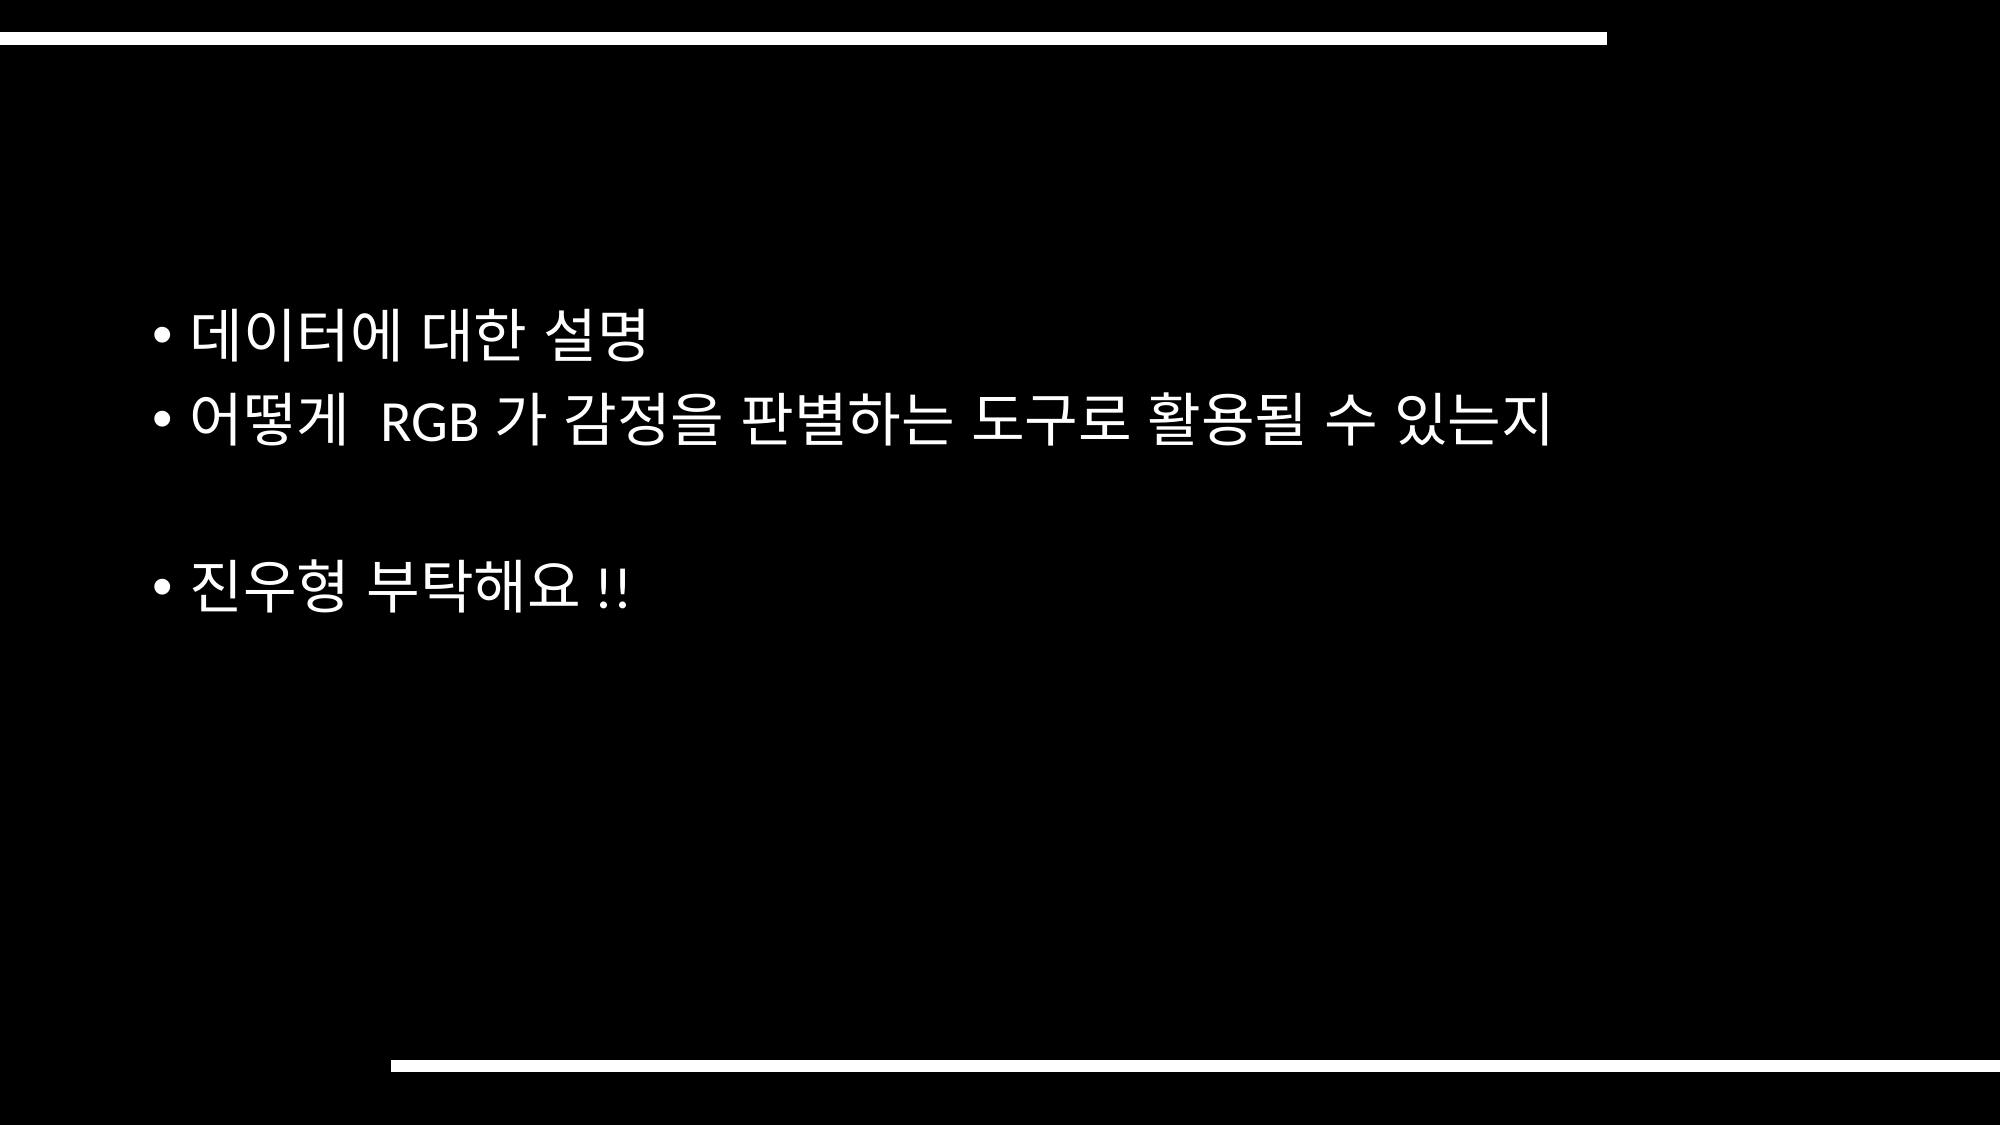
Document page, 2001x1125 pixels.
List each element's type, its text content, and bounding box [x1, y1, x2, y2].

list 데이터에 대한 설명 어떻게 RGB가 감정을 판별하는 도구로 활용될 수 있는지 진우형 부탁해요!! [137, 299, 1863, 1014]
